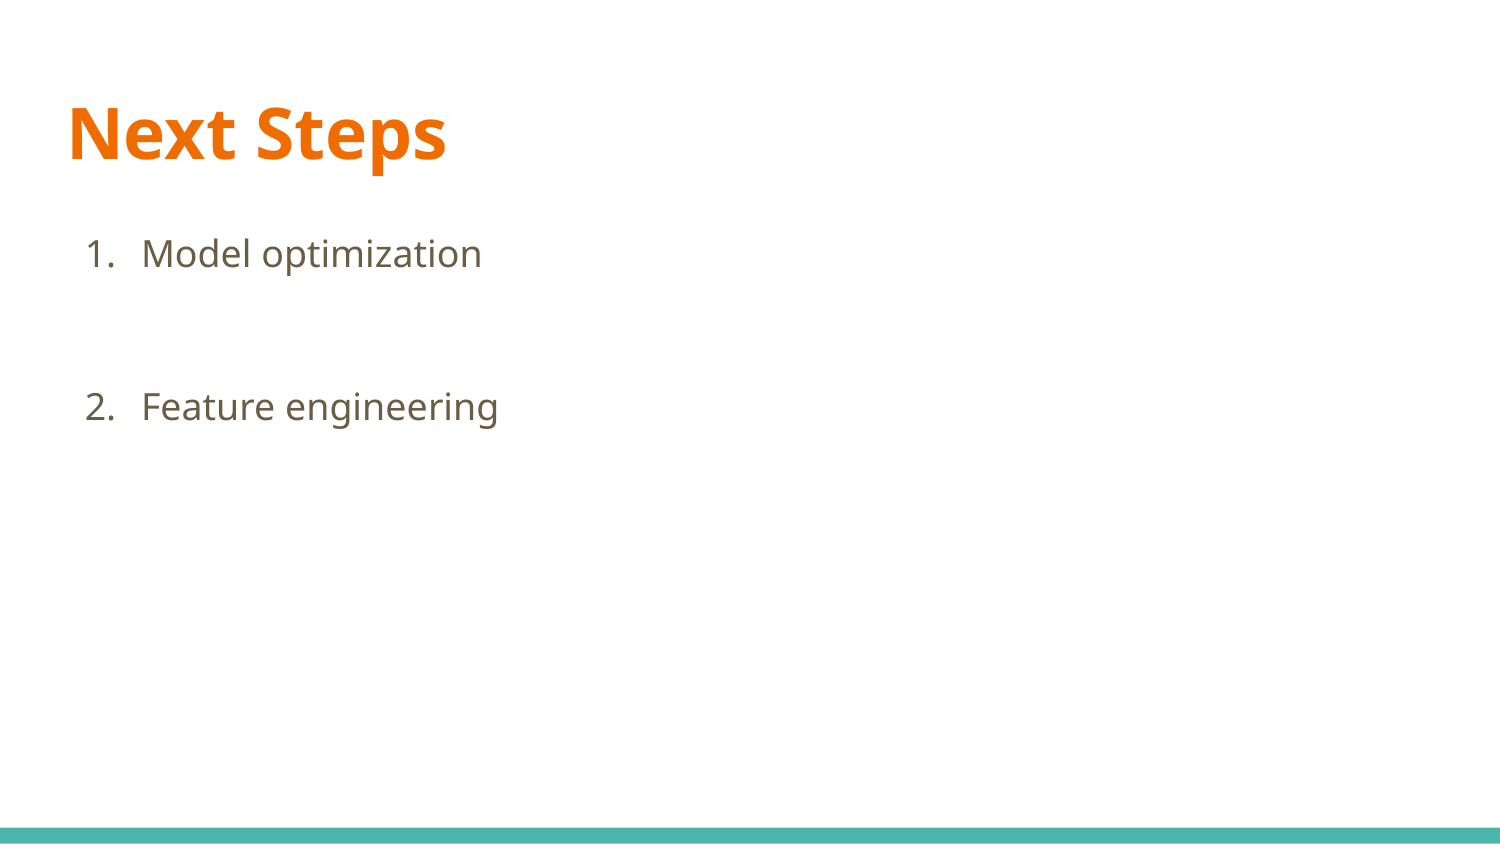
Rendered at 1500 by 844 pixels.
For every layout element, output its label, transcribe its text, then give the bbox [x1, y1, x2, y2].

list Model optimization Feature engineering [51, 207, 1449, 750]
title Next Steps [51, 72, 1449, 189]
